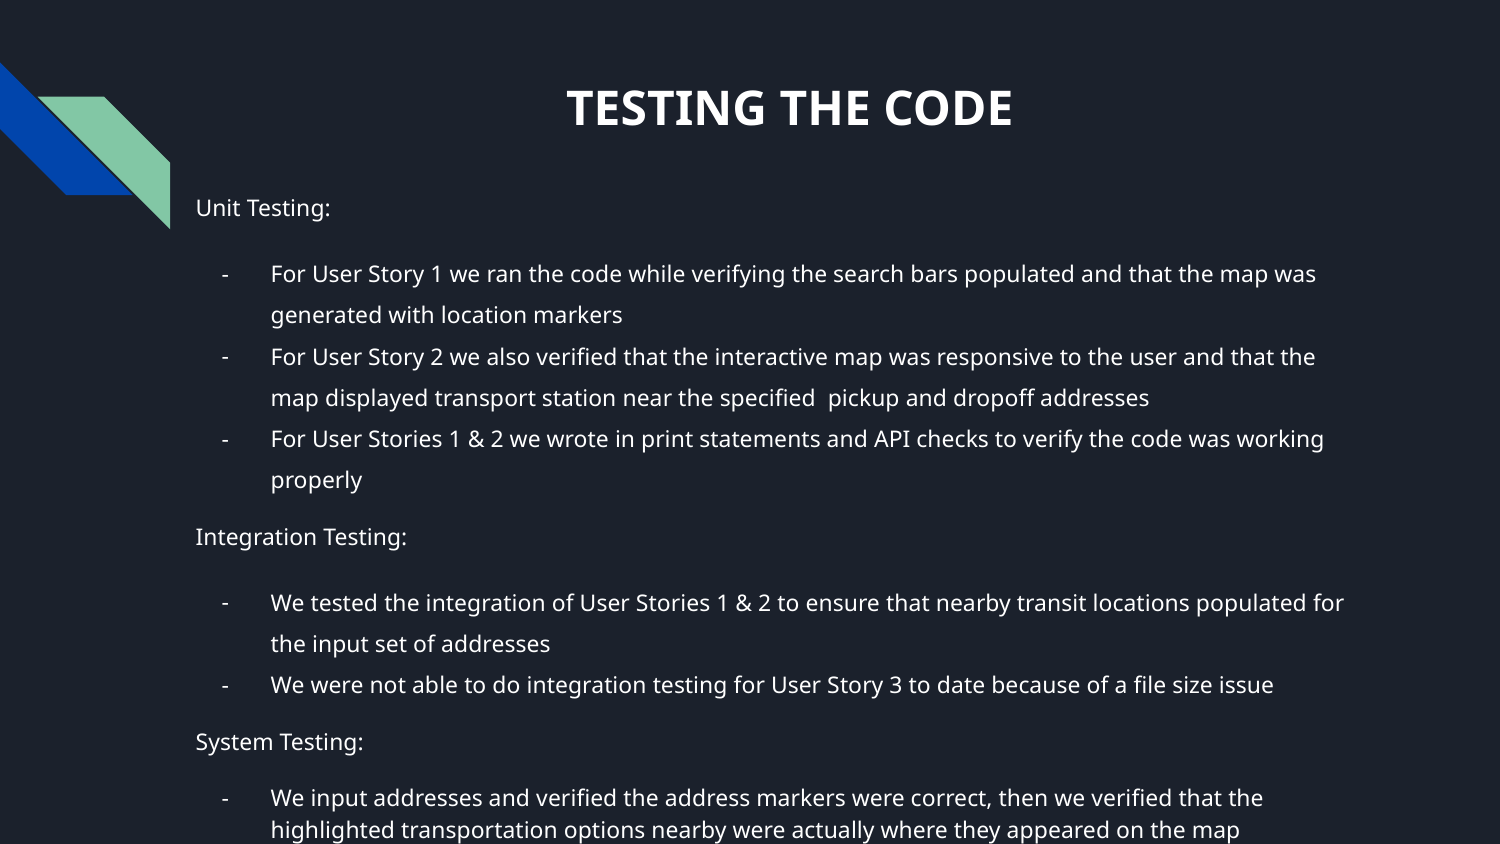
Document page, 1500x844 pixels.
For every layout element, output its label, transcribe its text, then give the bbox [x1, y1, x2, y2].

title TESTING THE CODE [212, 62, 1368, 174]
list Unit Testing: For User Story 1 we ran the code while verifying the search bars populated and that the map was generated with location markers For User Story 2 we also verified that the interactive map was responsive to the user and that the map displayed transport station near the specified pickup and dropoff addresses For User Stories 1 & 2 we wrote in print statements and API checks to verify the code was working properly Integration Testing: We tested the integration of User Stories 1 & 2 to ensure that nearby transit locations populated for the input set of addresses We were not able to do integration testing for User Story 3 to date because of a file size issue System Testing: We input addresses and verified the address markers were correct, then we verified that the highlighted transportation options nearby were actually where they appeared on the map [180, 174, 1368, 804]
